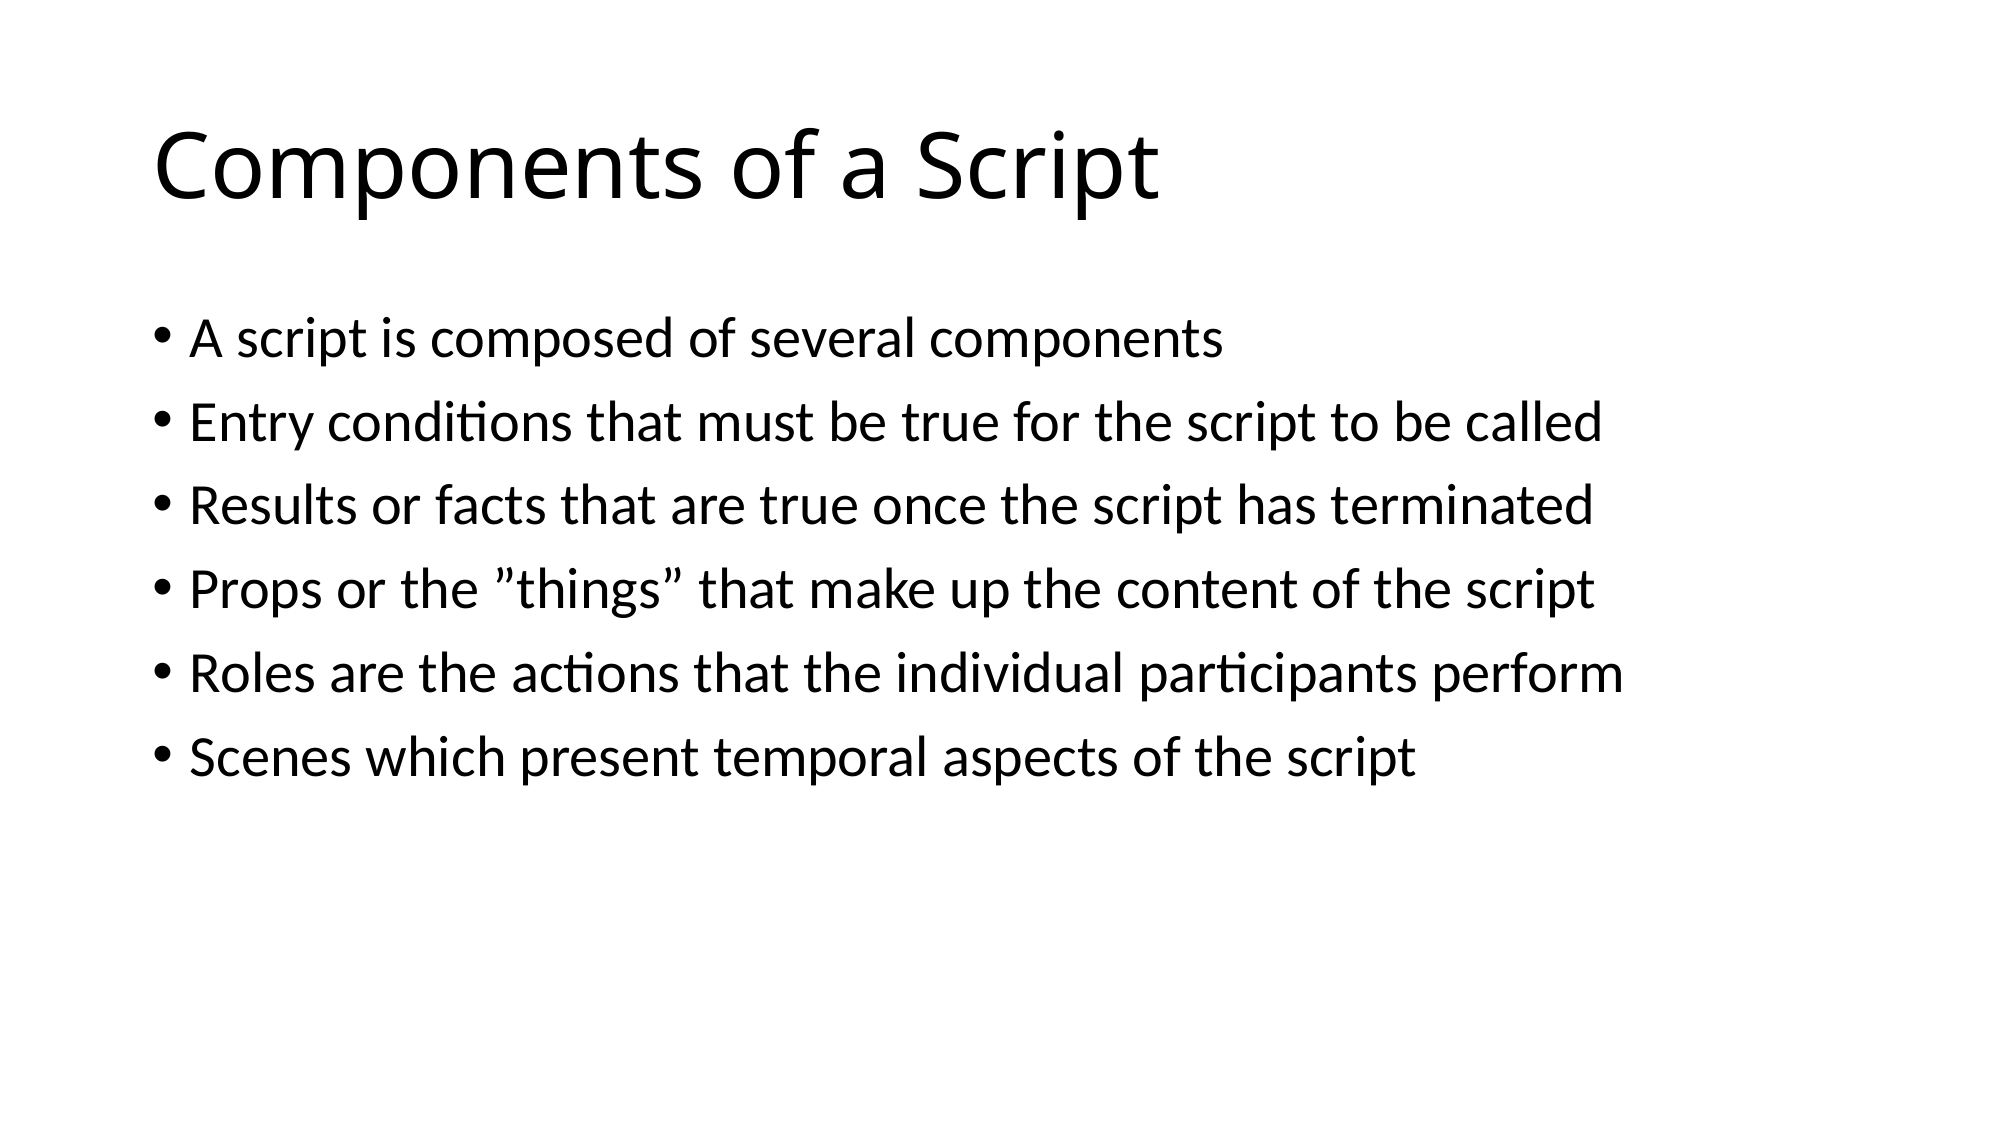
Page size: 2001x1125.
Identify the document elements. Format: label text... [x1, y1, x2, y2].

list A script is composed of several components Entry conditions that must be true for the script to be called Results or facts that are true once the script has terminated Props or the ”things” that make up the content of the script Roles are the actions that the individual participants perform Scenes which present temporal aspects of the script [137, 299, 1863, 1014]
title Components of a Script [137, 59, 1863, 278]
